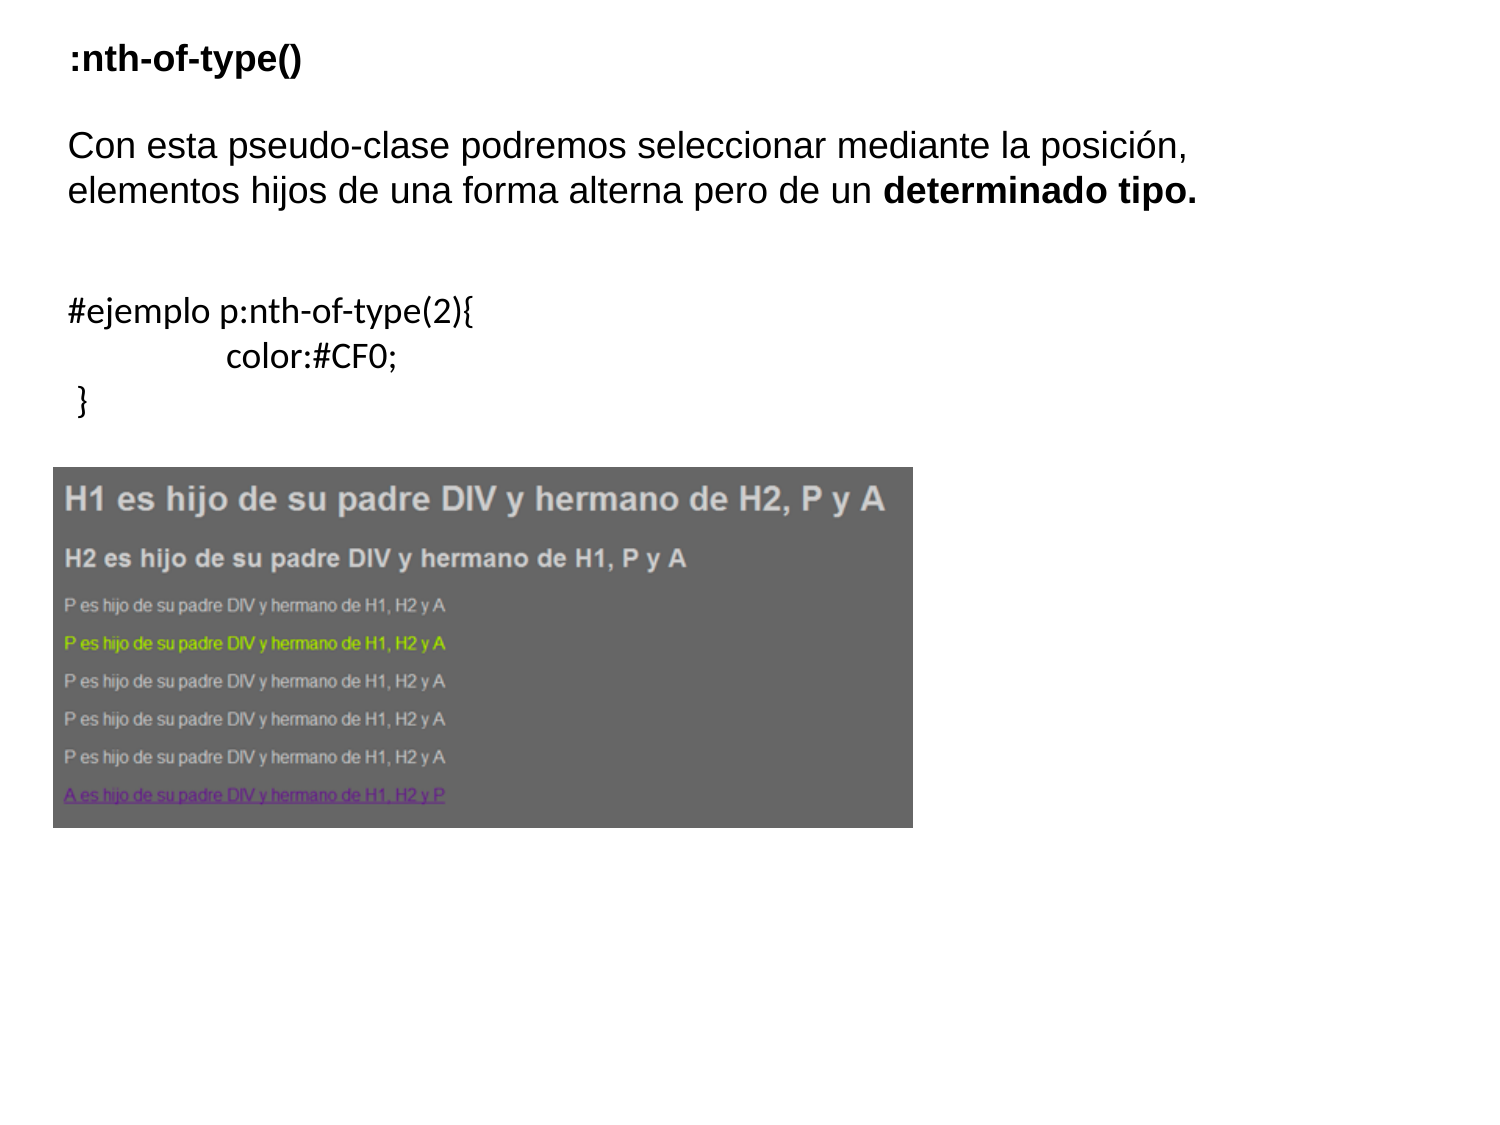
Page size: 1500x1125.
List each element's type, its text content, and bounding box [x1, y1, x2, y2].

text_box :nth-of-type() [54, 26, 318, 86]
picture [52, 467, 913, 828]
text_box #ejemplo p:nth-of-type(2){ color:#CF0; } [53, 278, 1218, 429]
text_box Con esta pseudo-clase podremos seleccionar mediante la posición, elementos hijos de una forma alterna pero de un determinado tipo. [53, 113, 1218, 219]
